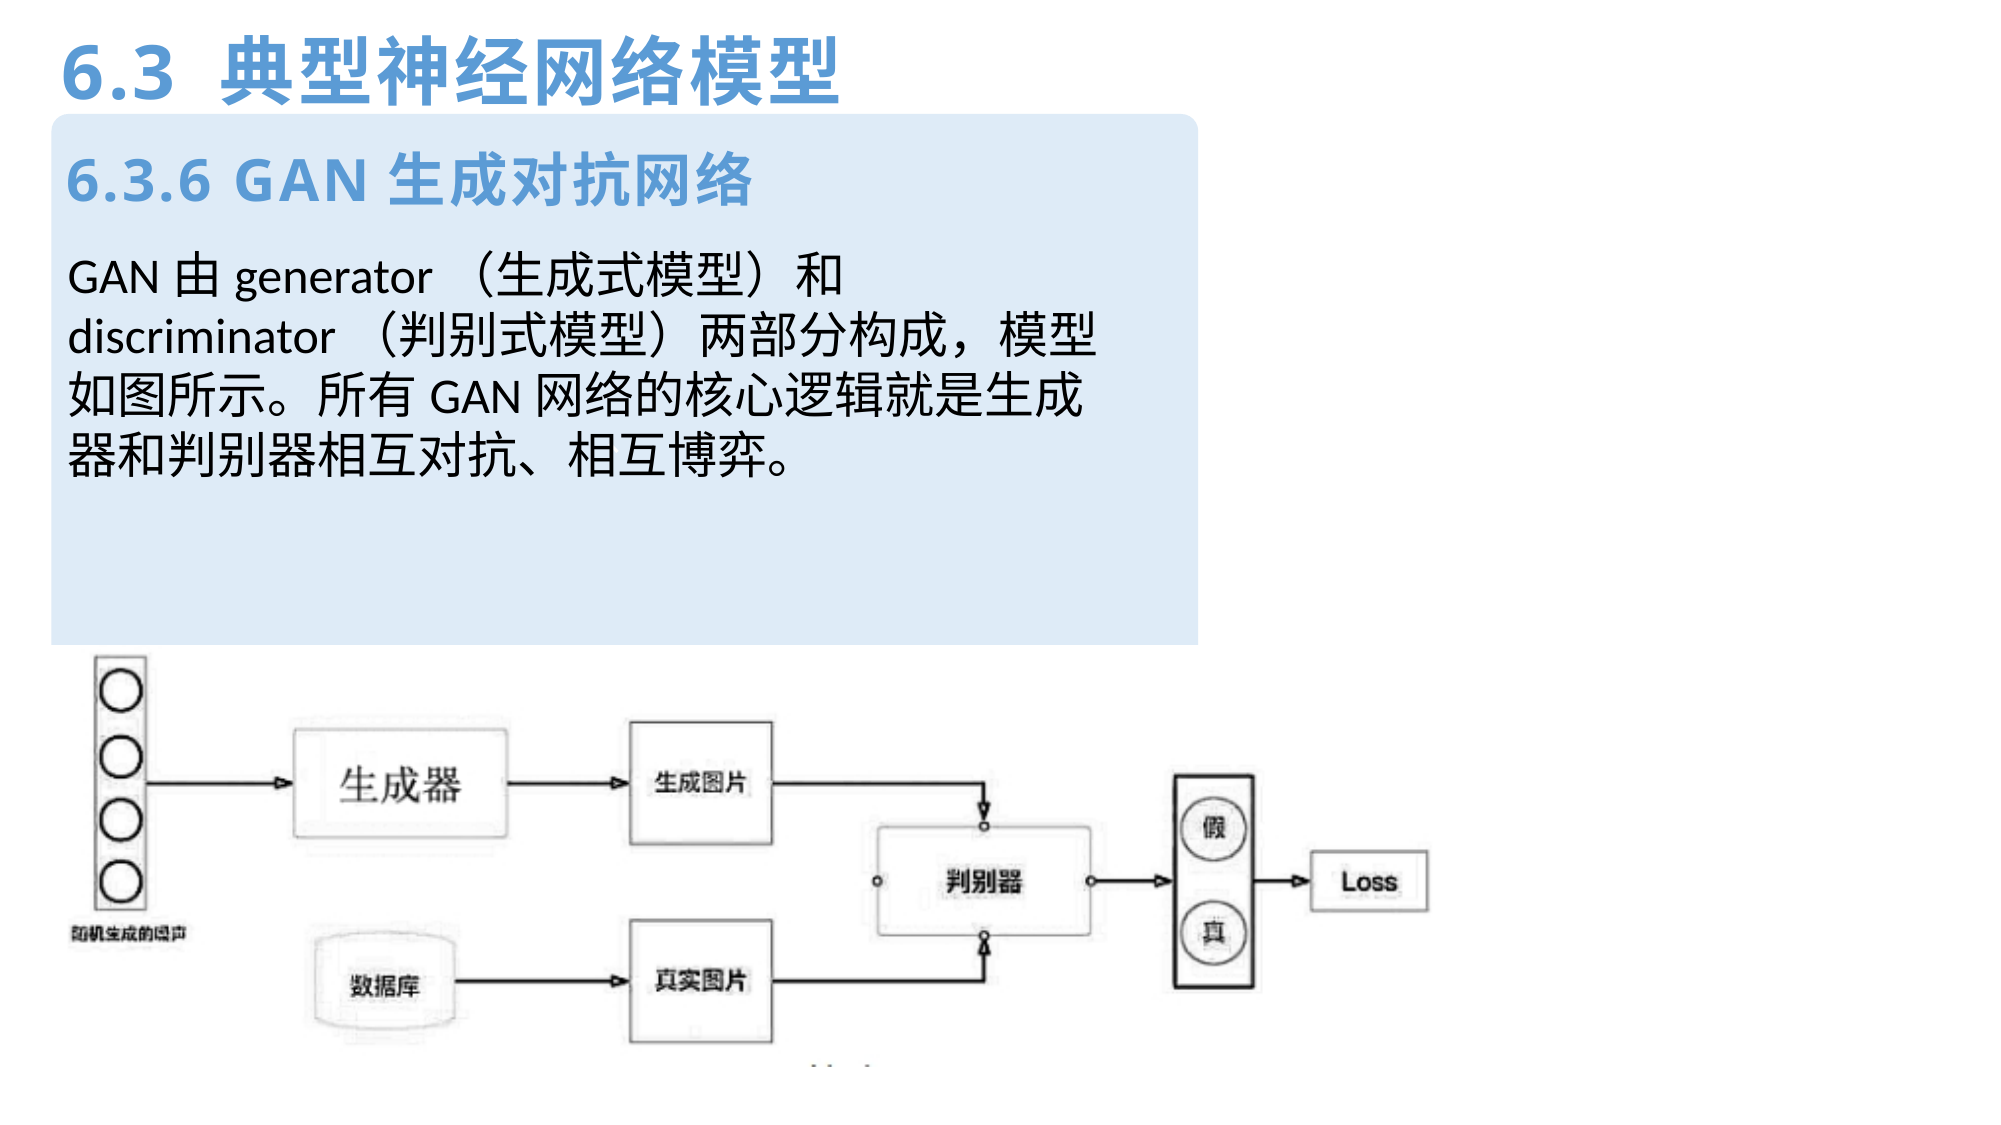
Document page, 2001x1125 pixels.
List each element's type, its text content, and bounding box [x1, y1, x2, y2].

text_box 6.3 典型神经网络模型 [51, 25, 1000, 114]
text_box 、 [50, 112, 1200, 746]
picture [51, 645, 1505, 1067]
text_box 6.3.6 GAN生成对抗网络 [51, 135, 1199, 237]
text_box GAN由generator（生成式模型）和discriminator（判别式模型）两部分构成，模型如图所示。所有GAN网络的核心逻辑就是生成器和判别器相互对抗、相互博弈。 [52, 236, 1148, 645]
